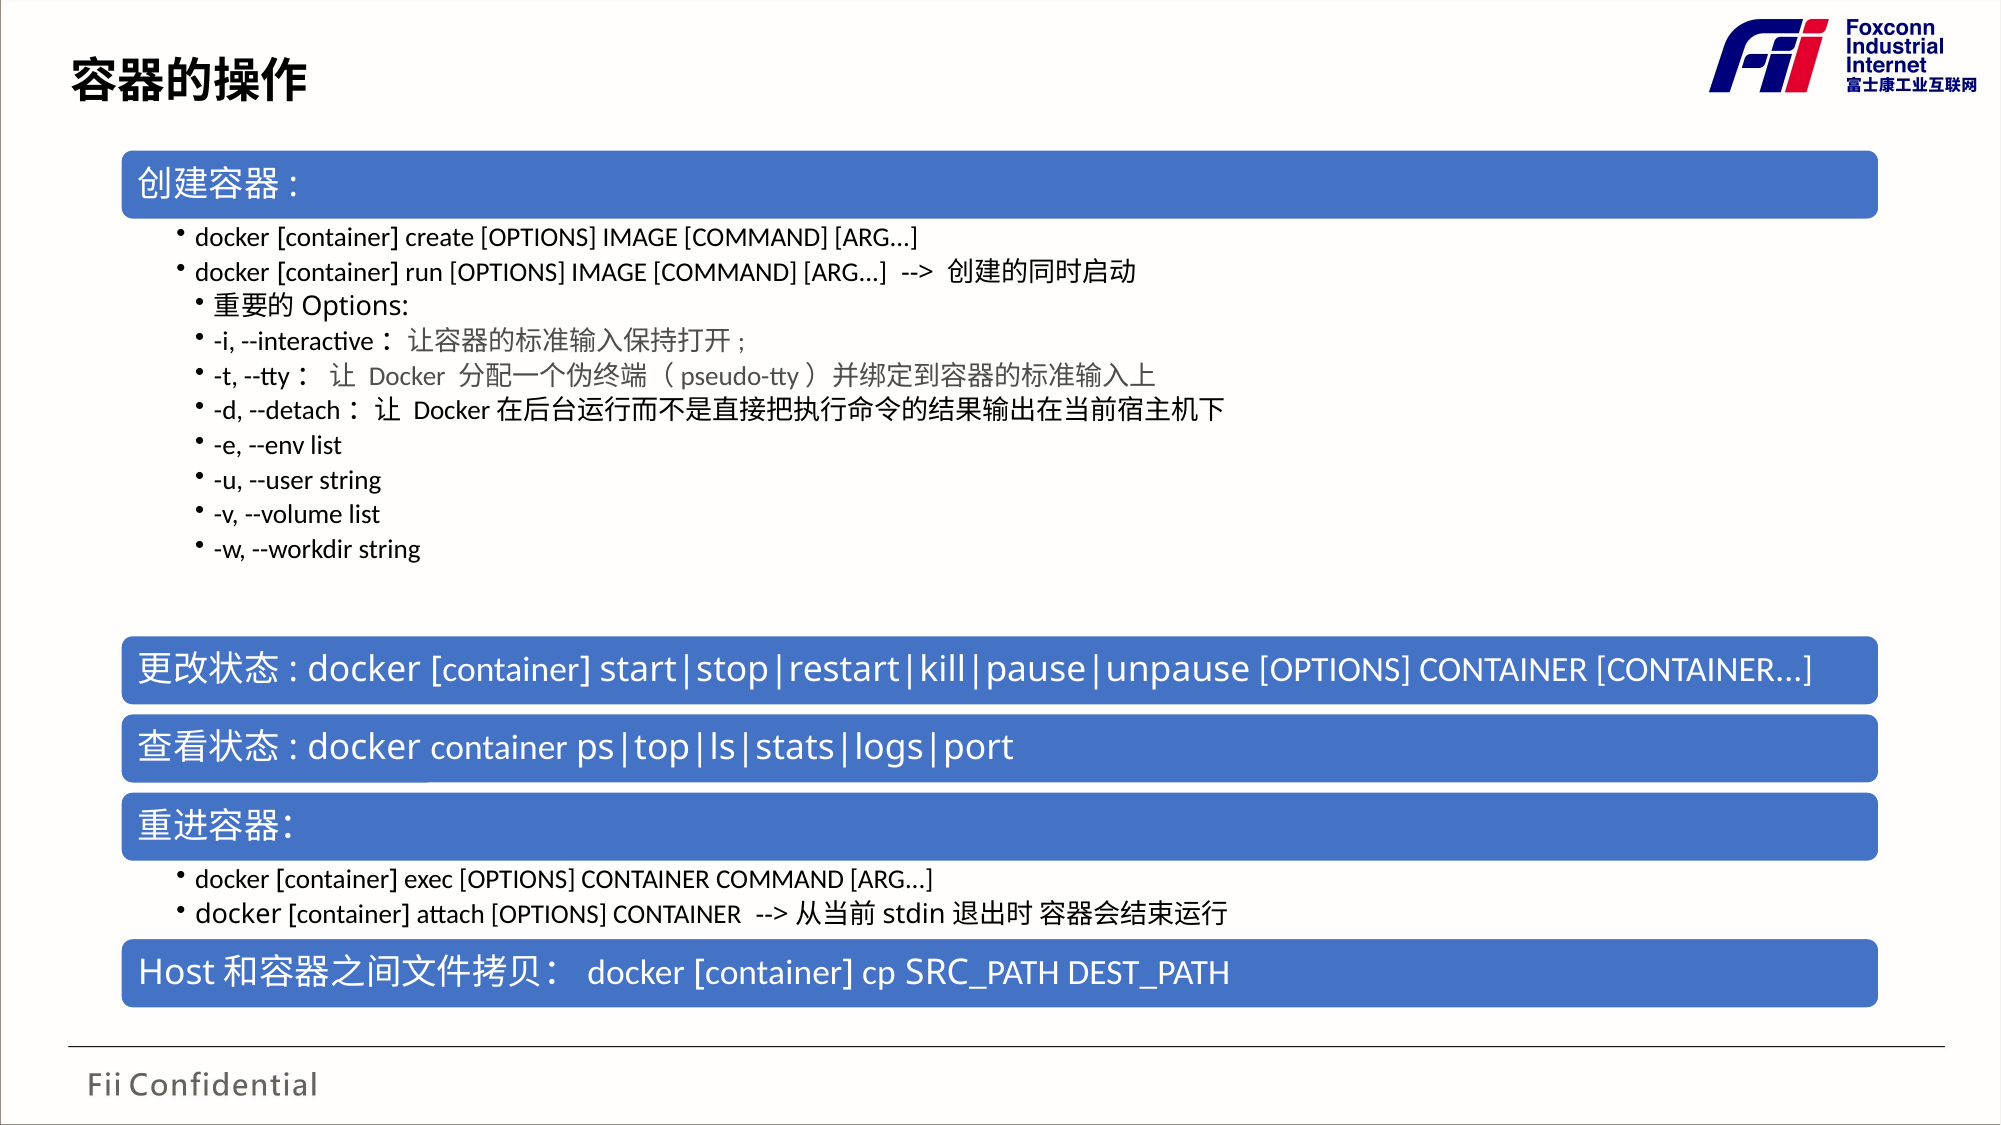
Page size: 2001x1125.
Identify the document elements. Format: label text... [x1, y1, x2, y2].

picture [0, 0, 2001, 1125]
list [120, 119, 1880, 1039]
title 容器的操作 [34, 29, 361, 136]
